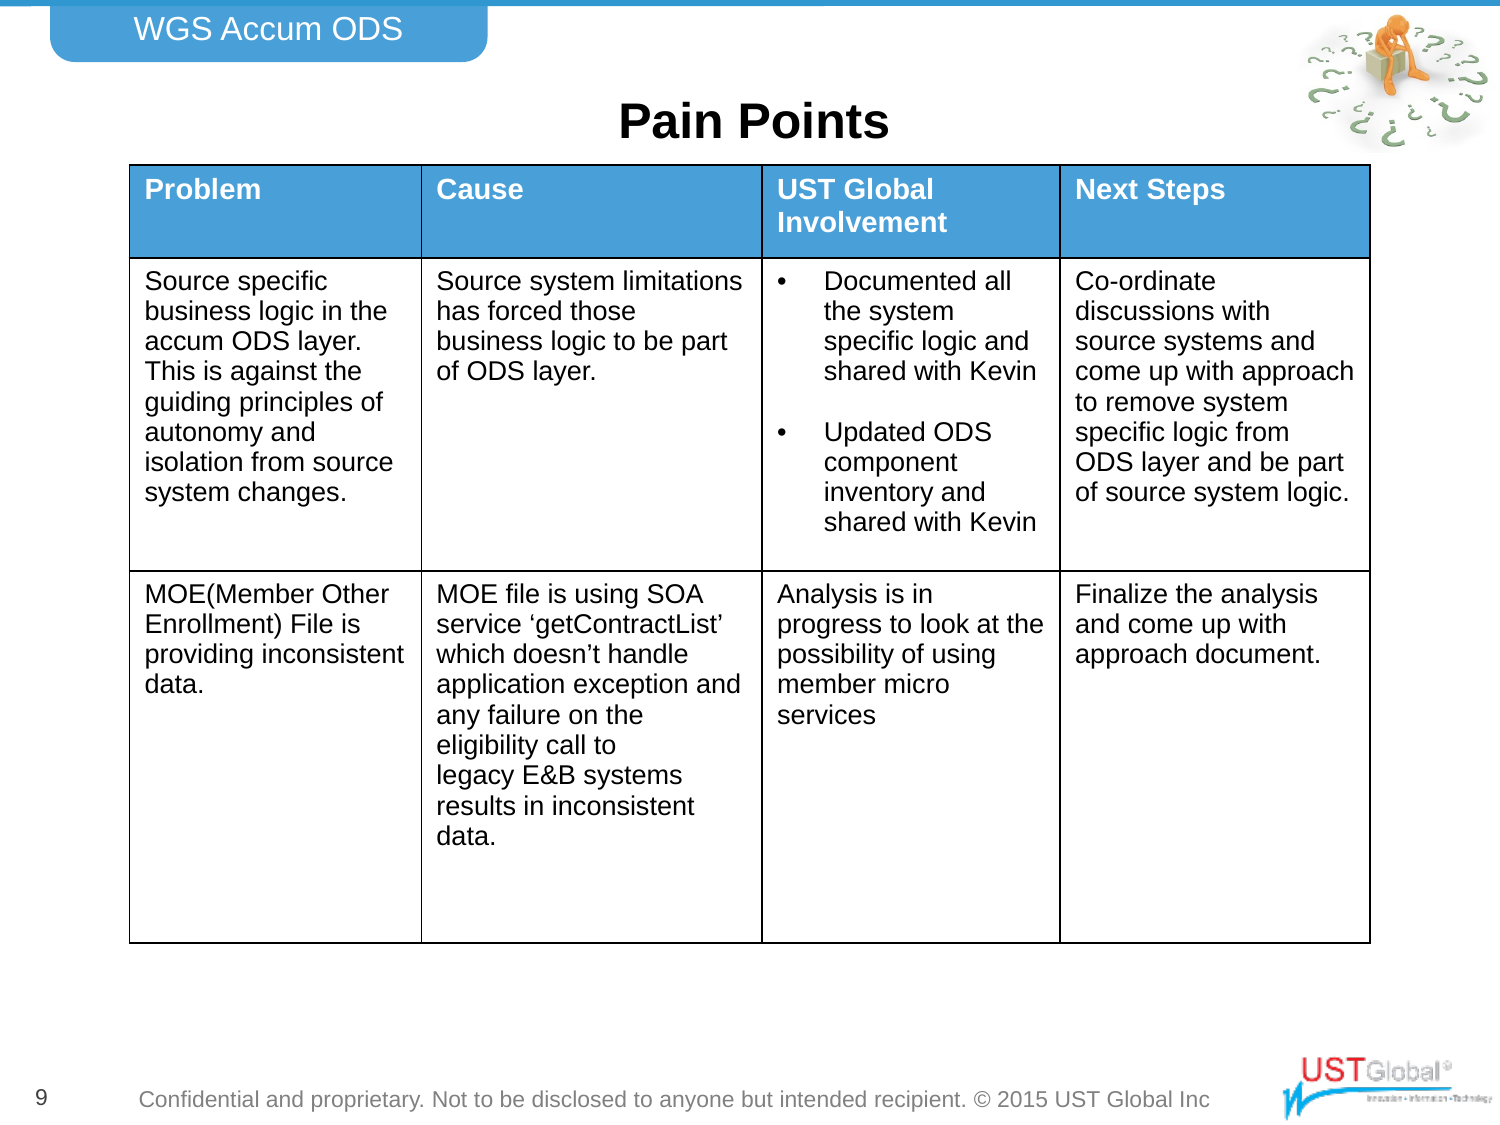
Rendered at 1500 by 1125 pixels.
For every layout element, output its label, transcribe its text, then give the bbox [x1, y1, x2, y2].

table_cell Finalize the analysis and come up with approach document. [1061, 572, 1369, 942]
table_cell Documented all the system specific logic and shared with Kevin Updated ODS component inventory and shared with Kevin [763, 259, 1059, 570]
table_cell MOE file is using SOA service ‘getContractList’ which doesn’t handle application exception and any failure on the eligibility call to legacy E&B systems results in inconsistent data. [422, 572, 761, 942]
table_header Problem [130, 166, 421, 257]
picture [1274, 1047, 1500, 1125]
title Pain Points [62, 75, 1447, 162]
picture [1297, 8, 1498, 153]
table_cell Source specific business logic in the accum ODS layer. This is against the guiding principles of autonomy and isolation from source system changes. [130, 259, 421, 570]
table_header Next Steps [1061, 166, 1369, 257]
table_cell MOE(Member Other Enrollment) File is providing inconsistent data. [130, 572, 421, 942]
list WGS Accum ODS [50, 0, 488, 63]
table_header UST Global Involvement [763, 166, 1059, 257]
table_cell Co-ordinate discussions with source systems and come up with approach to remove system specific logic from ODS layer and be part of source system logic. [1061, 259, 1369, 570]
table_cell Analysis is in progress to look at the possibility of using member micro services [763, 572, 1059, 942]
table_header Cause [422, 166, 761, 257]
table_cell Source system limitations has forced those business logic to be part of ODS layer. [422, 259, 761, 570]
slide_number 9 [13, 1081, 70, 1112]
